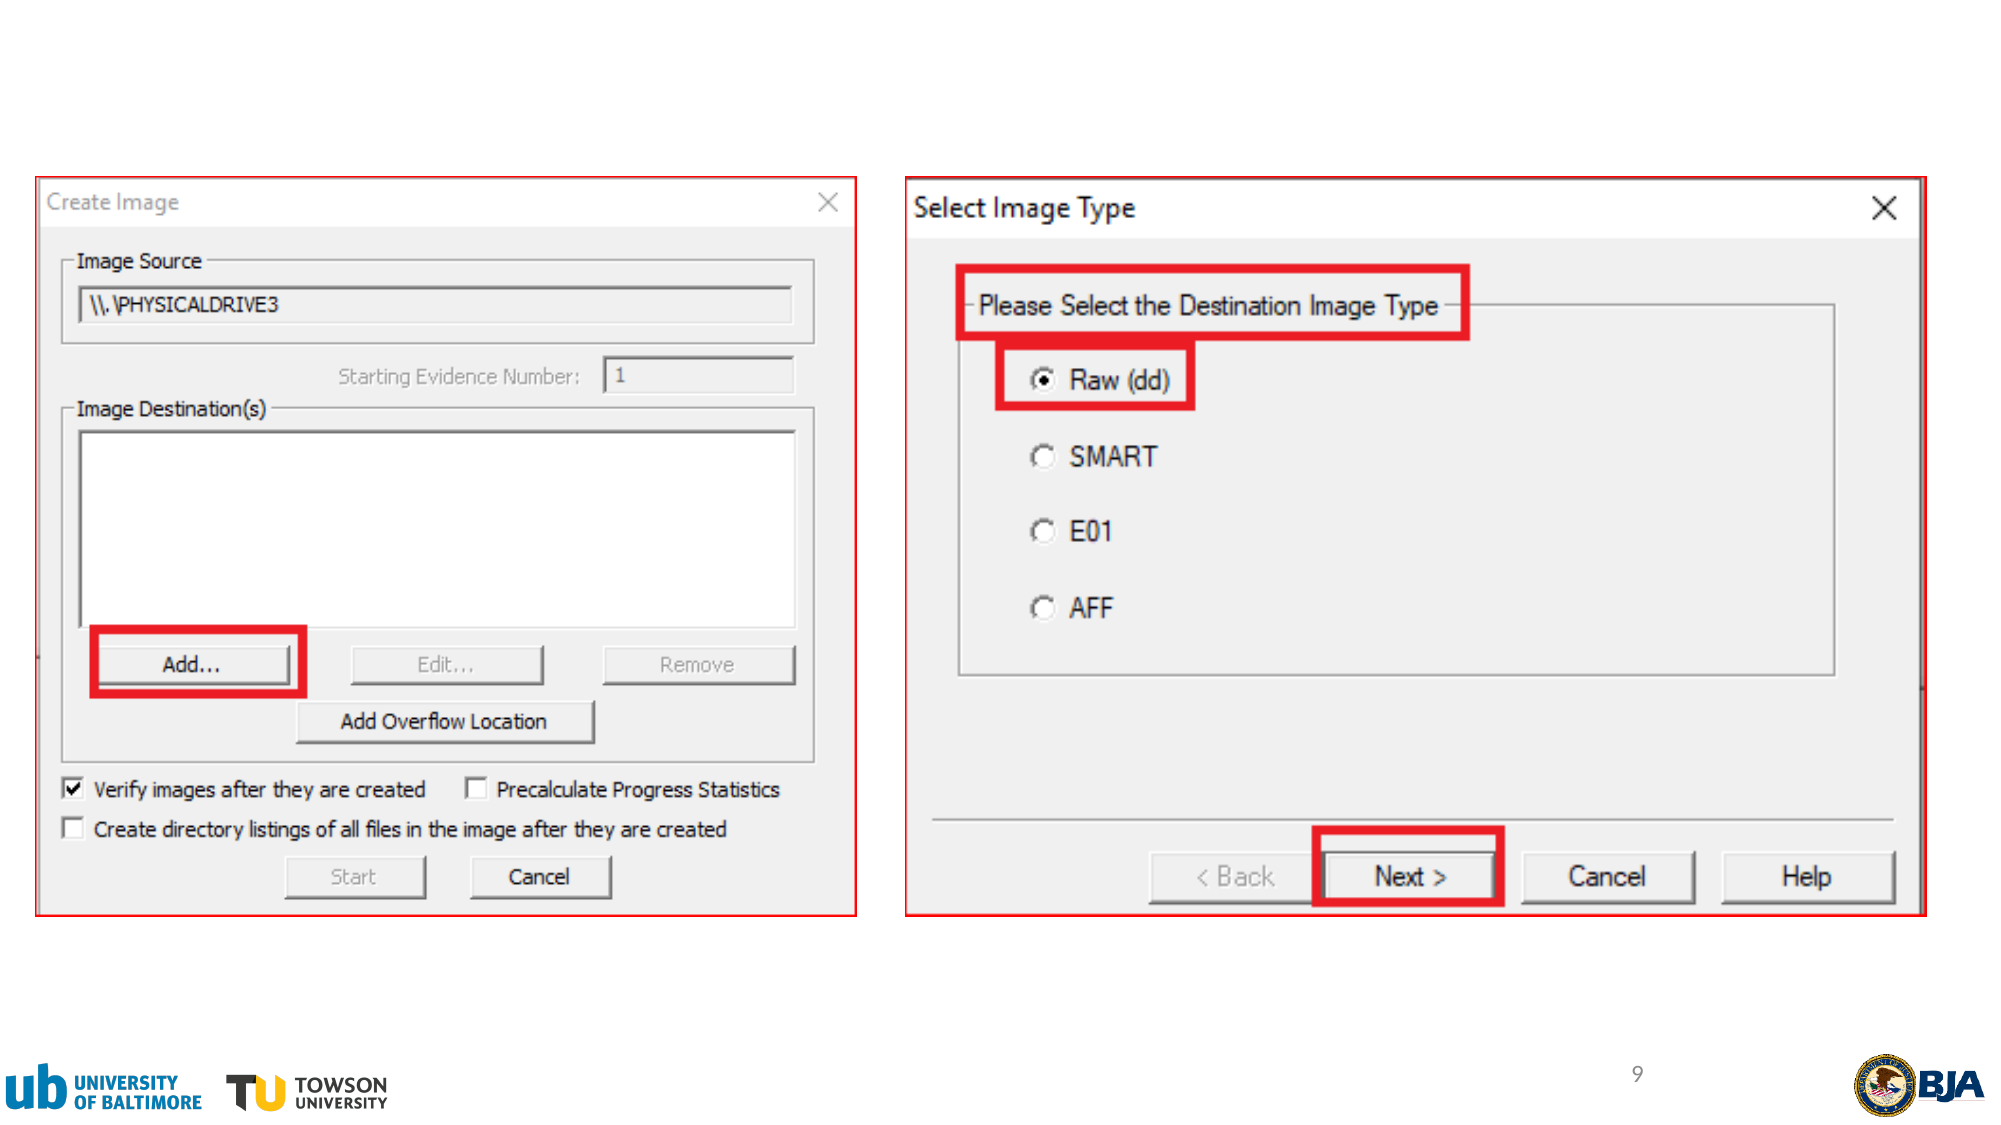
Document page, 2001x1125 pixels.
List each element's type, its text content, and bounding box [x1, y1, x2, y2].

picture [1854, 1054, 1986, 1117]
picture [35, 176, 857, 917]
slide_number 9 [1412, 1042, 1863, 1103]
picture [905, 176, 1927, 917]
picture [0, 1031, 407, 1125]
